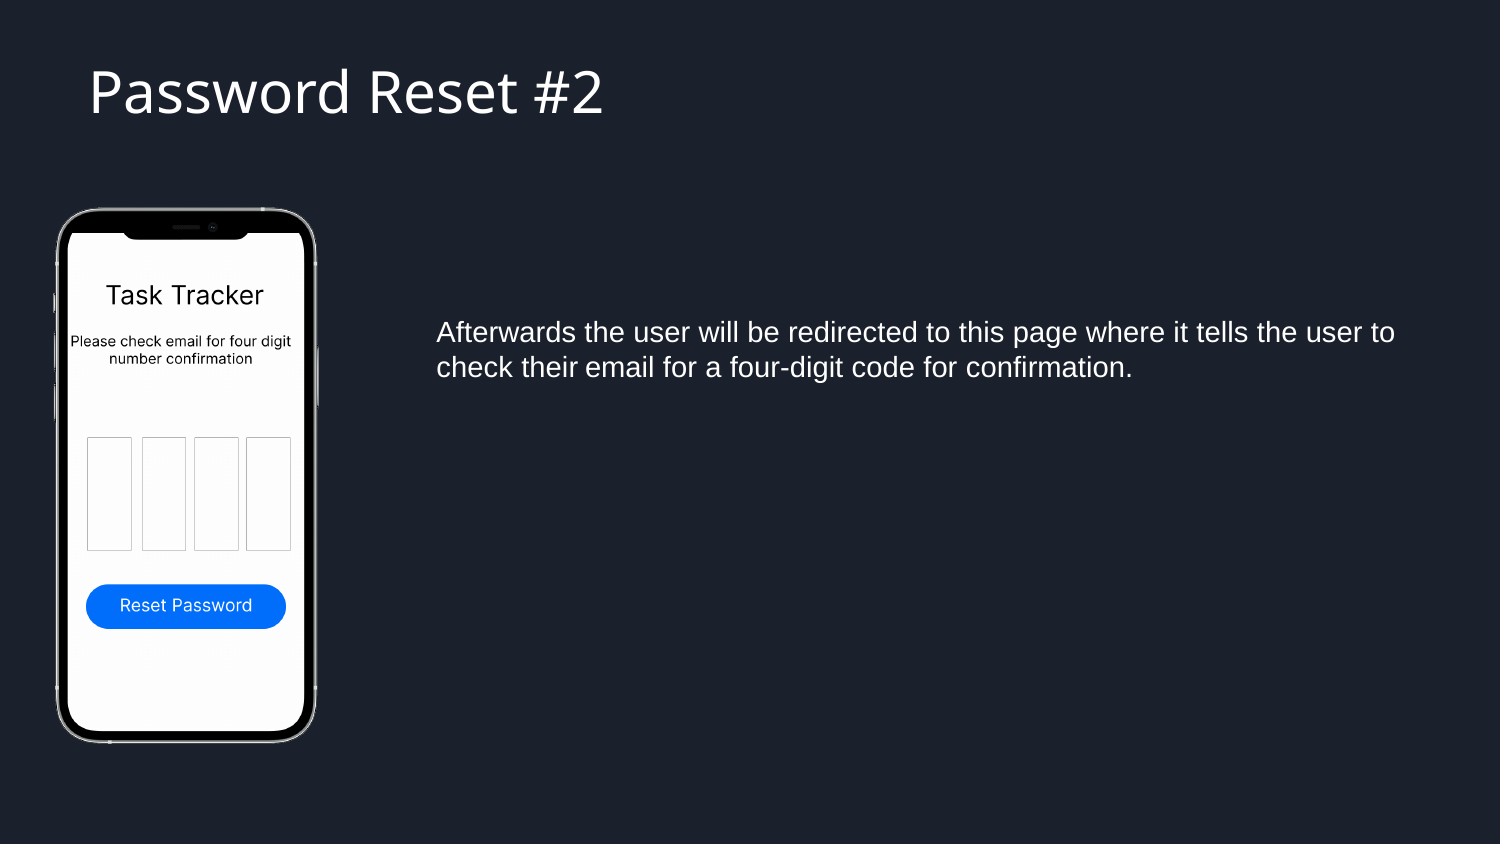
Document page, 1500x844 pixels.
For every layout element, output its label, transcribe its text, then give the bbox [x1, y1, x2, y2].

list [53, 207, 319, 744]
text_box Afterwards the user will be redirected to this page where it tells the user to check their email for a four-digit code for confirmation. [425, 307, 1489, 389]
title Password Reset #2 [77, 33, 1048, 157]
